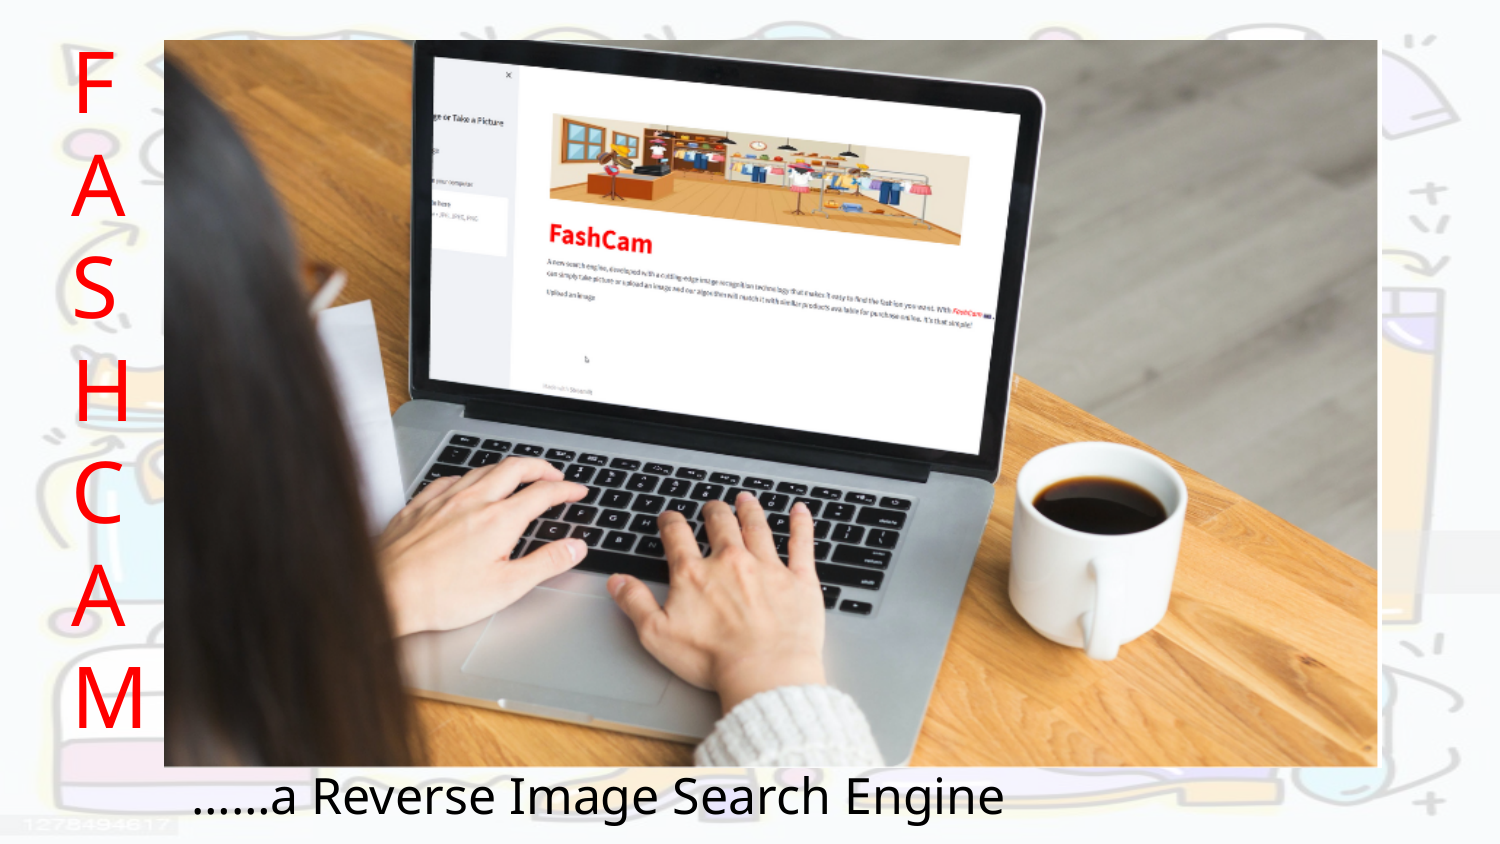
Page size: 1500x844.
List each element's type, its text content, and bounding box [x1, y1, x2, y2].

text_box F A S H C A M [60, 23, 268, 752]
picture [163, 40, 1382, 768]
text_box ……a Reverse Image Search Engine [180, 759, 1449, 831]
